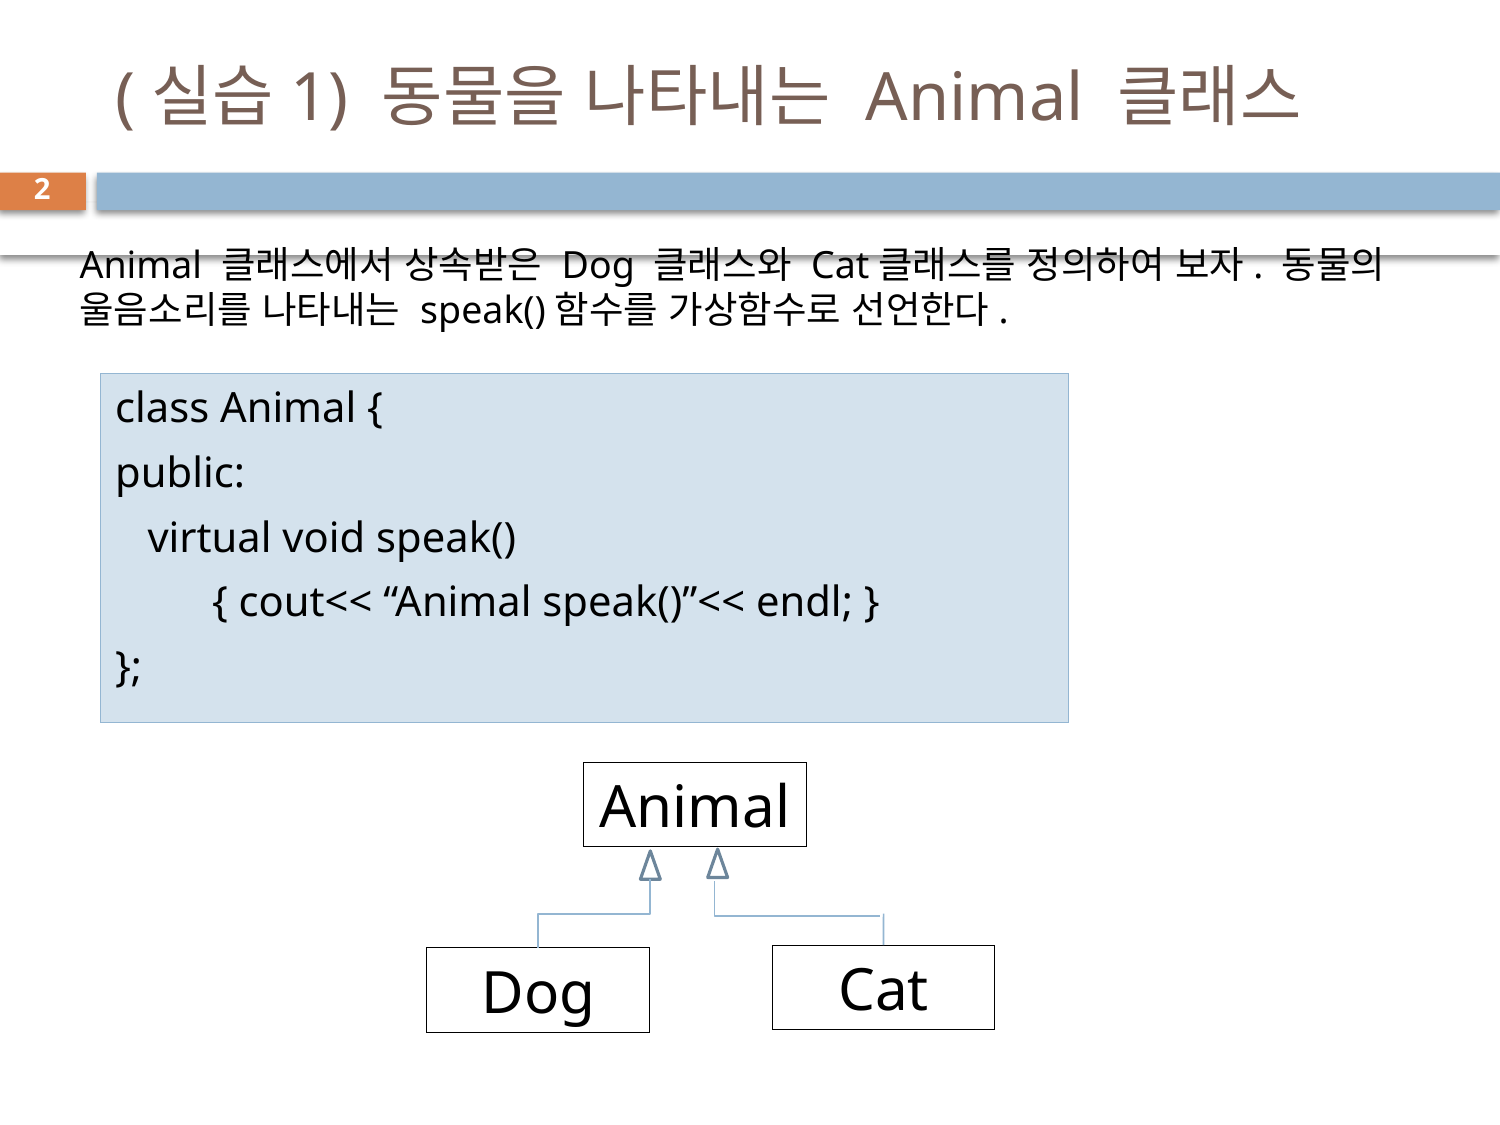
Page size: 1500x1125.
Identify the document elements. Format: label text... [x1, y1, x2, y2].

text_box Animal 클래스에서 상속받은 Dog 클래스와 Cat클래스를 정의하여 보자. 동물의 울음소리를 나타내는 speak()함수를 가상함수로 선언한다. [64, 233, 1445, 339]
title (실습1) 동물을 나타내는 Animal 클래스 [100, 37, 1471, 149]
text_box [779, 815, 816, 983]
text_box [559, 857, 629, 970]
slide_number 2 [0, 170, 87, 211]
text_box Animal [583, 762, 807, 847]
text_box Cat [772, 945, 995, 1030]
text_box [638, 849, 662, 881]
text_box Dog [426, 947, 650, 1033]
text_box [706, 847, 730, 880]
list class Animal { public: virtual void speak() { cout<< “Animal speak()”<< endl; } }; [100, 373, 1069, 723]
